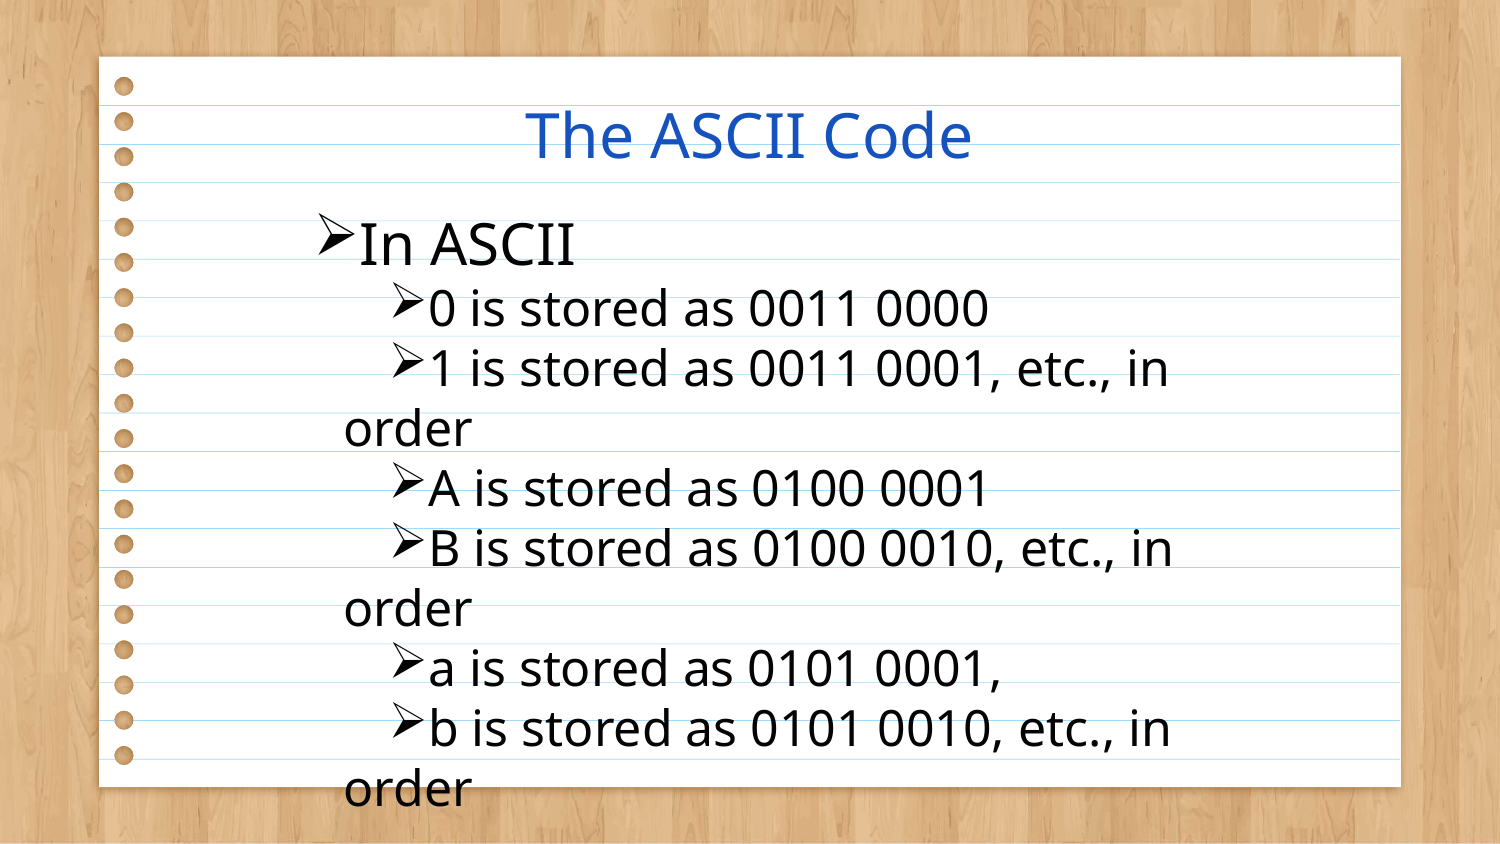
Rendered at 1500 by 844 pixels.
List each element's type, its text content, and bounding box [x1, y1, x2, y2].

title The ASCII Code [146, 81, 1354, 186]
subtitle In ASCII 0 is stored as 0011 0000 1 is stored as 0011 0001, etc., in order A is stored as 0100 0001 B is stored as 0100 0010, etc., in order a is stored as 0101 0001, b is stored as 0101 0010, etc., in order [215, 191, 1285, 733]
picture [0, 0, 1500, 844]
